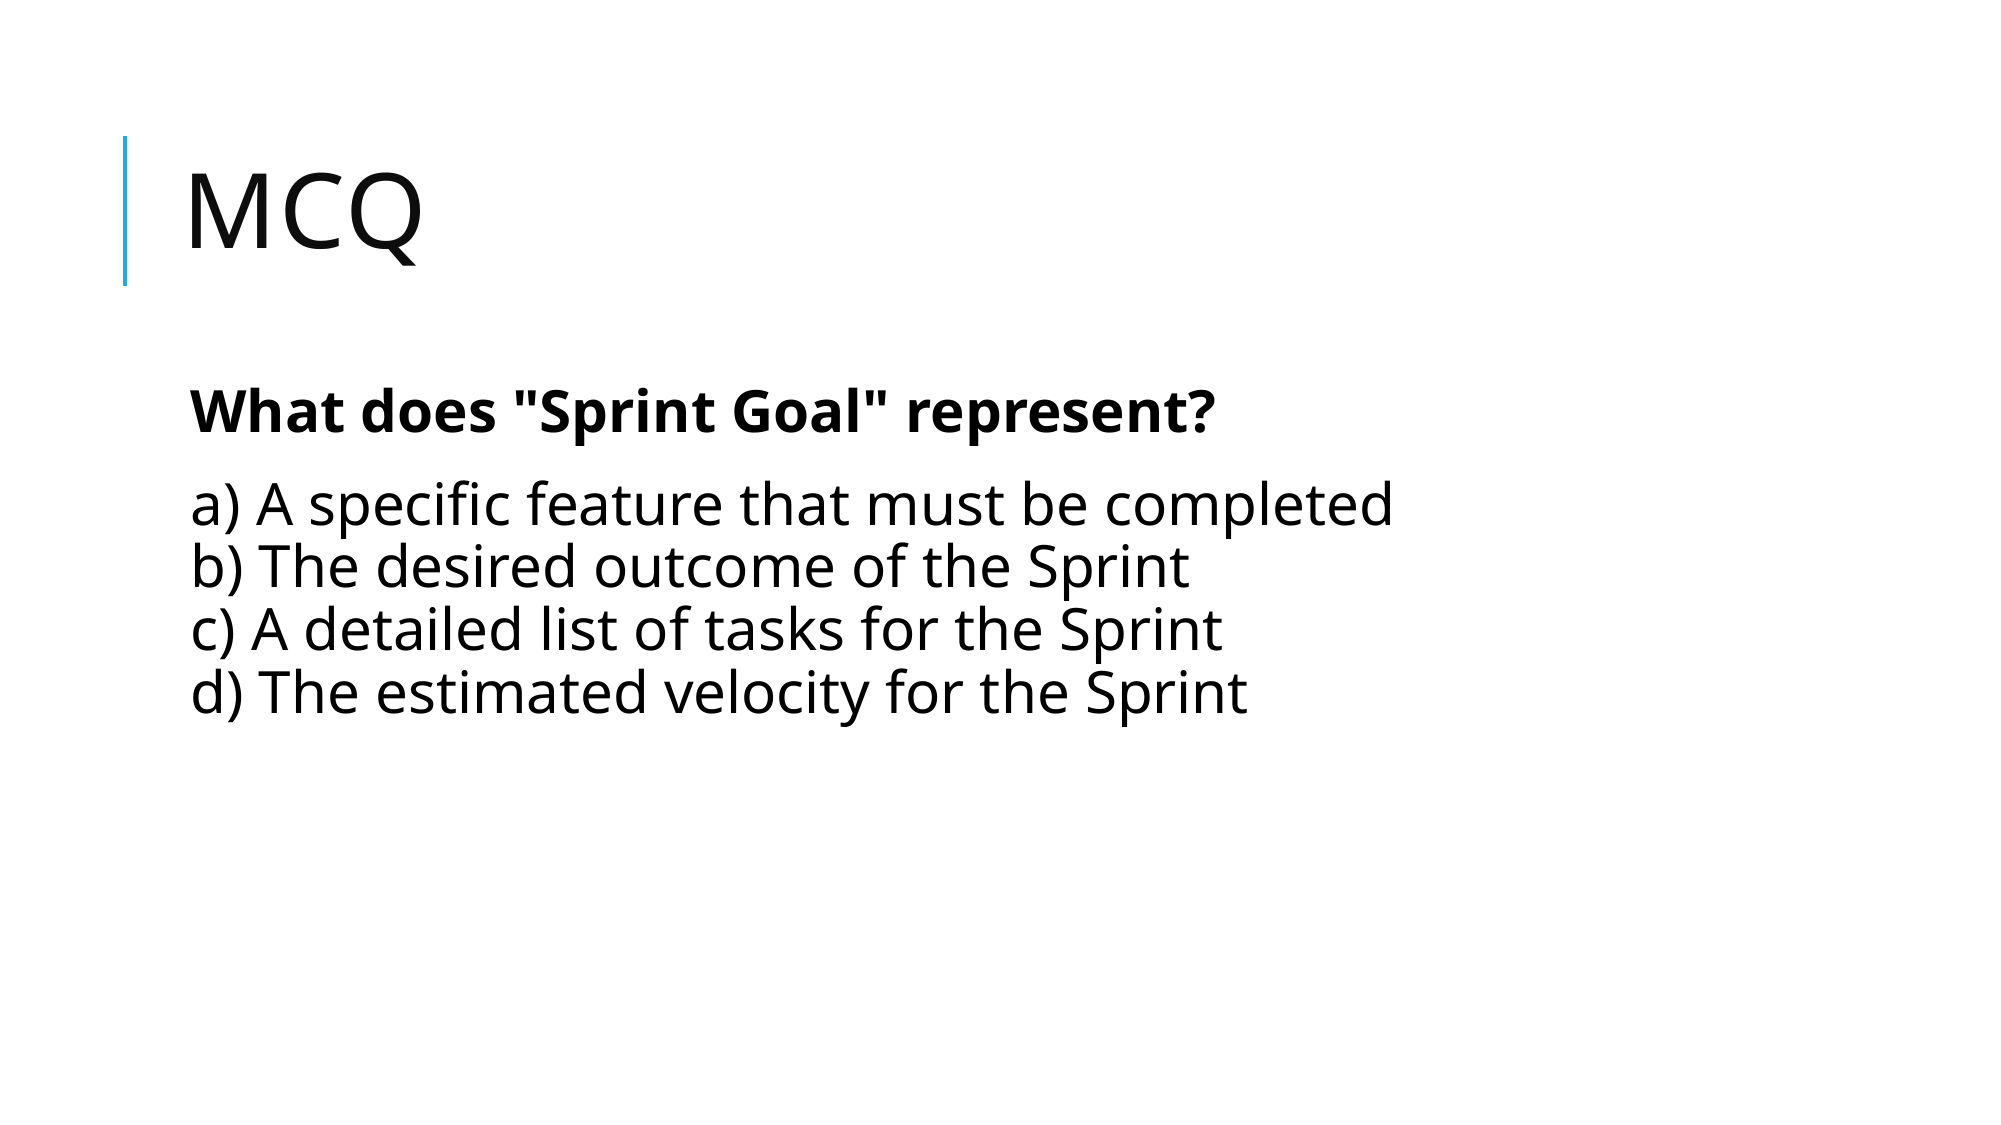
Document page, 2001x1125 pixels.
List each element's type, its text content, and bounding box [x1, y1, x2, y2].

title mcq [168, 96, 1763, 342]
list What does "Sprint Goal" represent? a) A specific feature that must be completed b) The desired outcome of the Sprint c) A detailed list of tasks for the Sprint d) The estimated velocity for the Sprint [168, 375, 1763, 1035]
